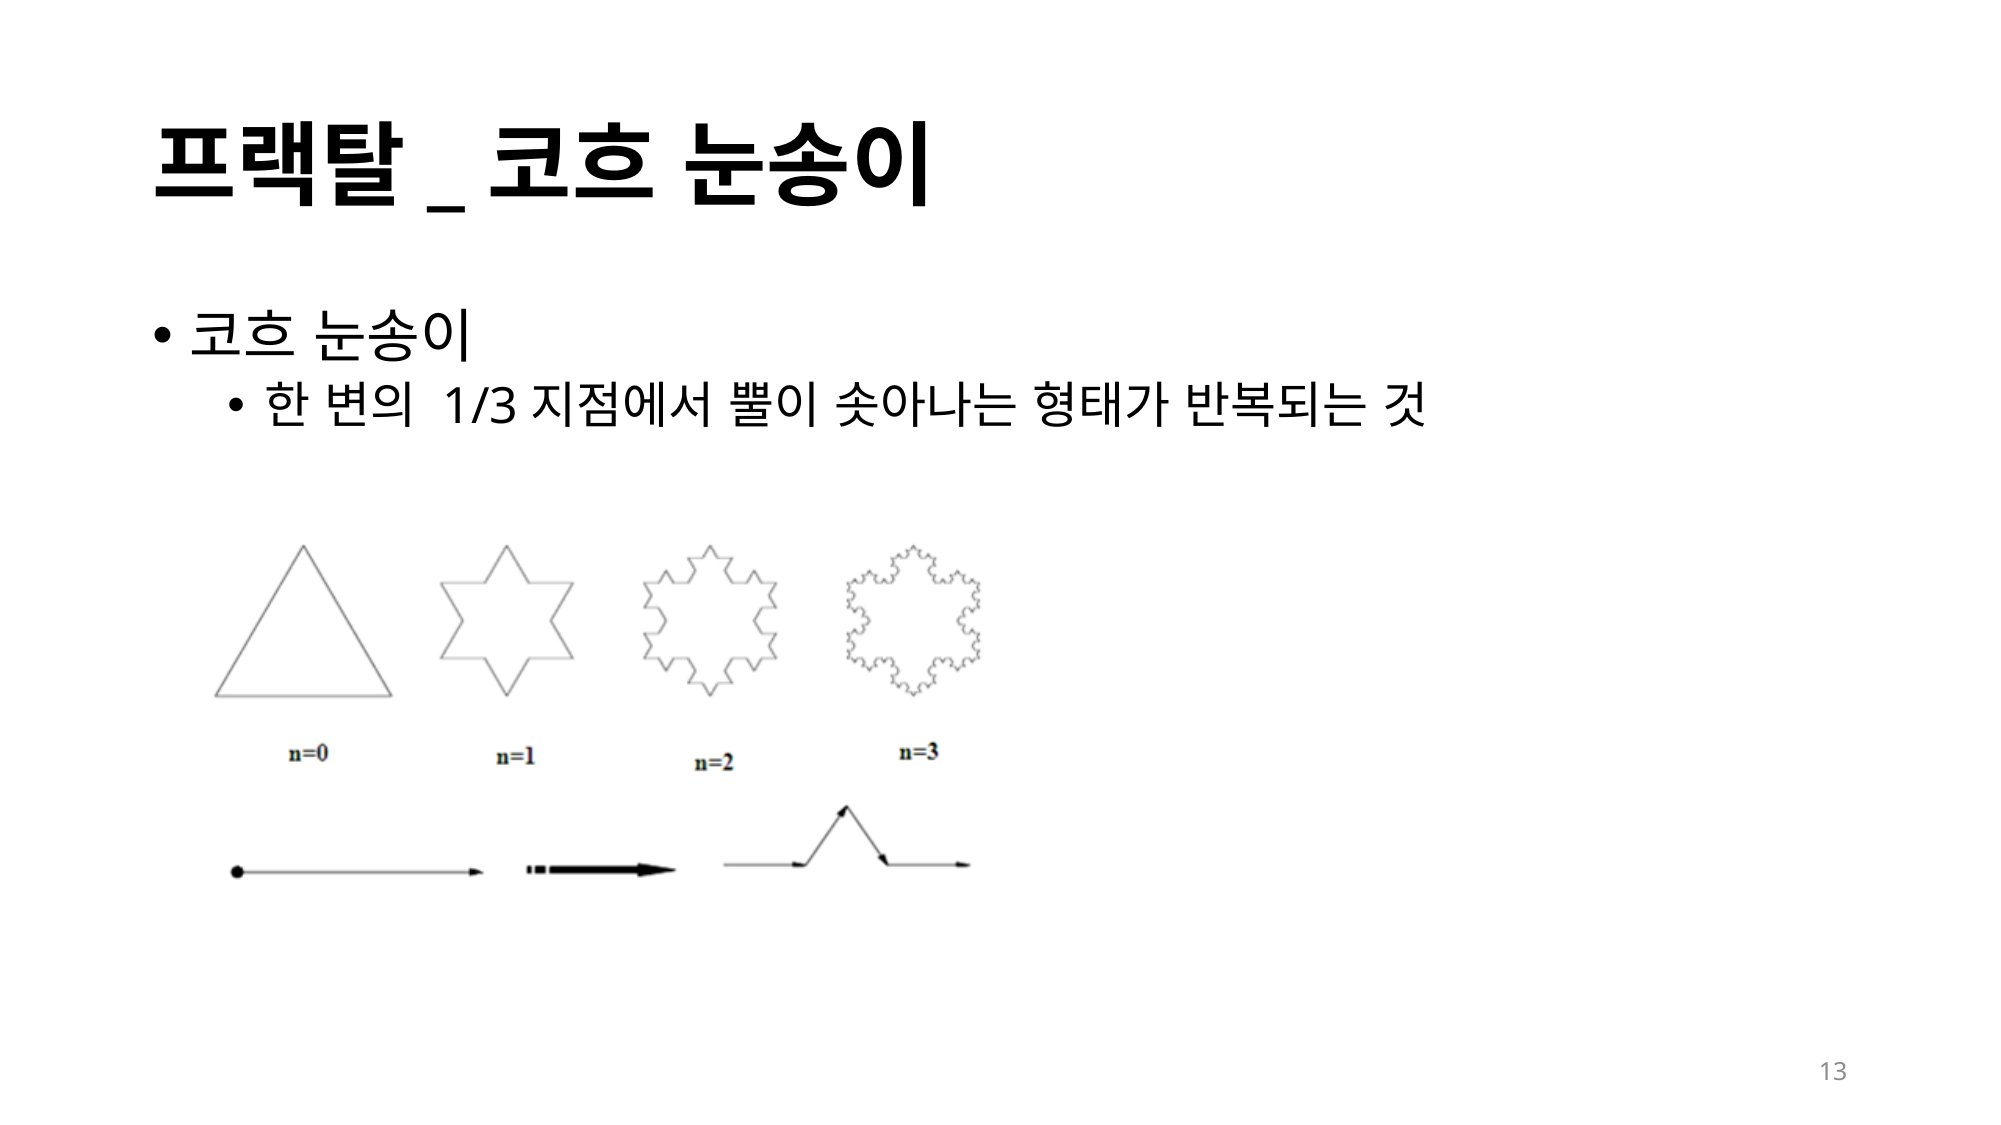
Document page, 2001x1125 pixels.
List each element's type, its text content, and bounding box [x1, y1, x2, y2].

slide_number 13 [1412, 1042, 1863, 1103]
list 코흐 눈송이 한 변의 1/3지점에서 뿔이 솟아나는 형태가 반복되는 것 [137, 299, 1863, 1014]
title 프랙탈_코흐 눈송이 [137, 59, 1863, 278]
picture [204, 514, 1016, 892]
